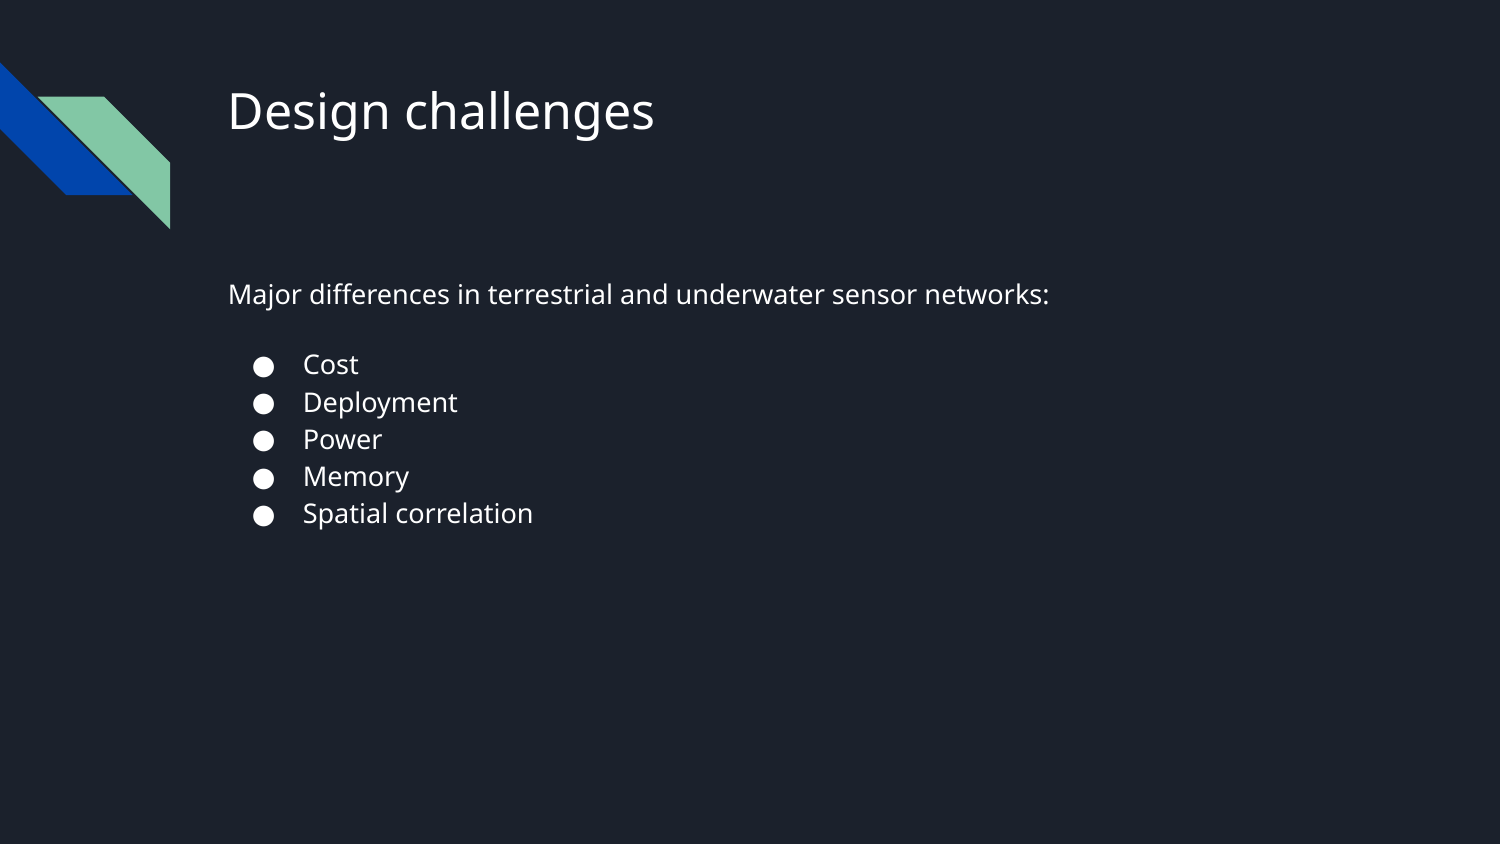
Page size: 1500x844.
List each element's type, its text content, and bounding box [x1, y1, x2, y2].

title Design challenges [212, 64, 1368, 215]
list Major differences in terrestrial and underwater sensor networks: Cost Deployment Power Memory Spatial correlation [212, 257, 1368, 735]
